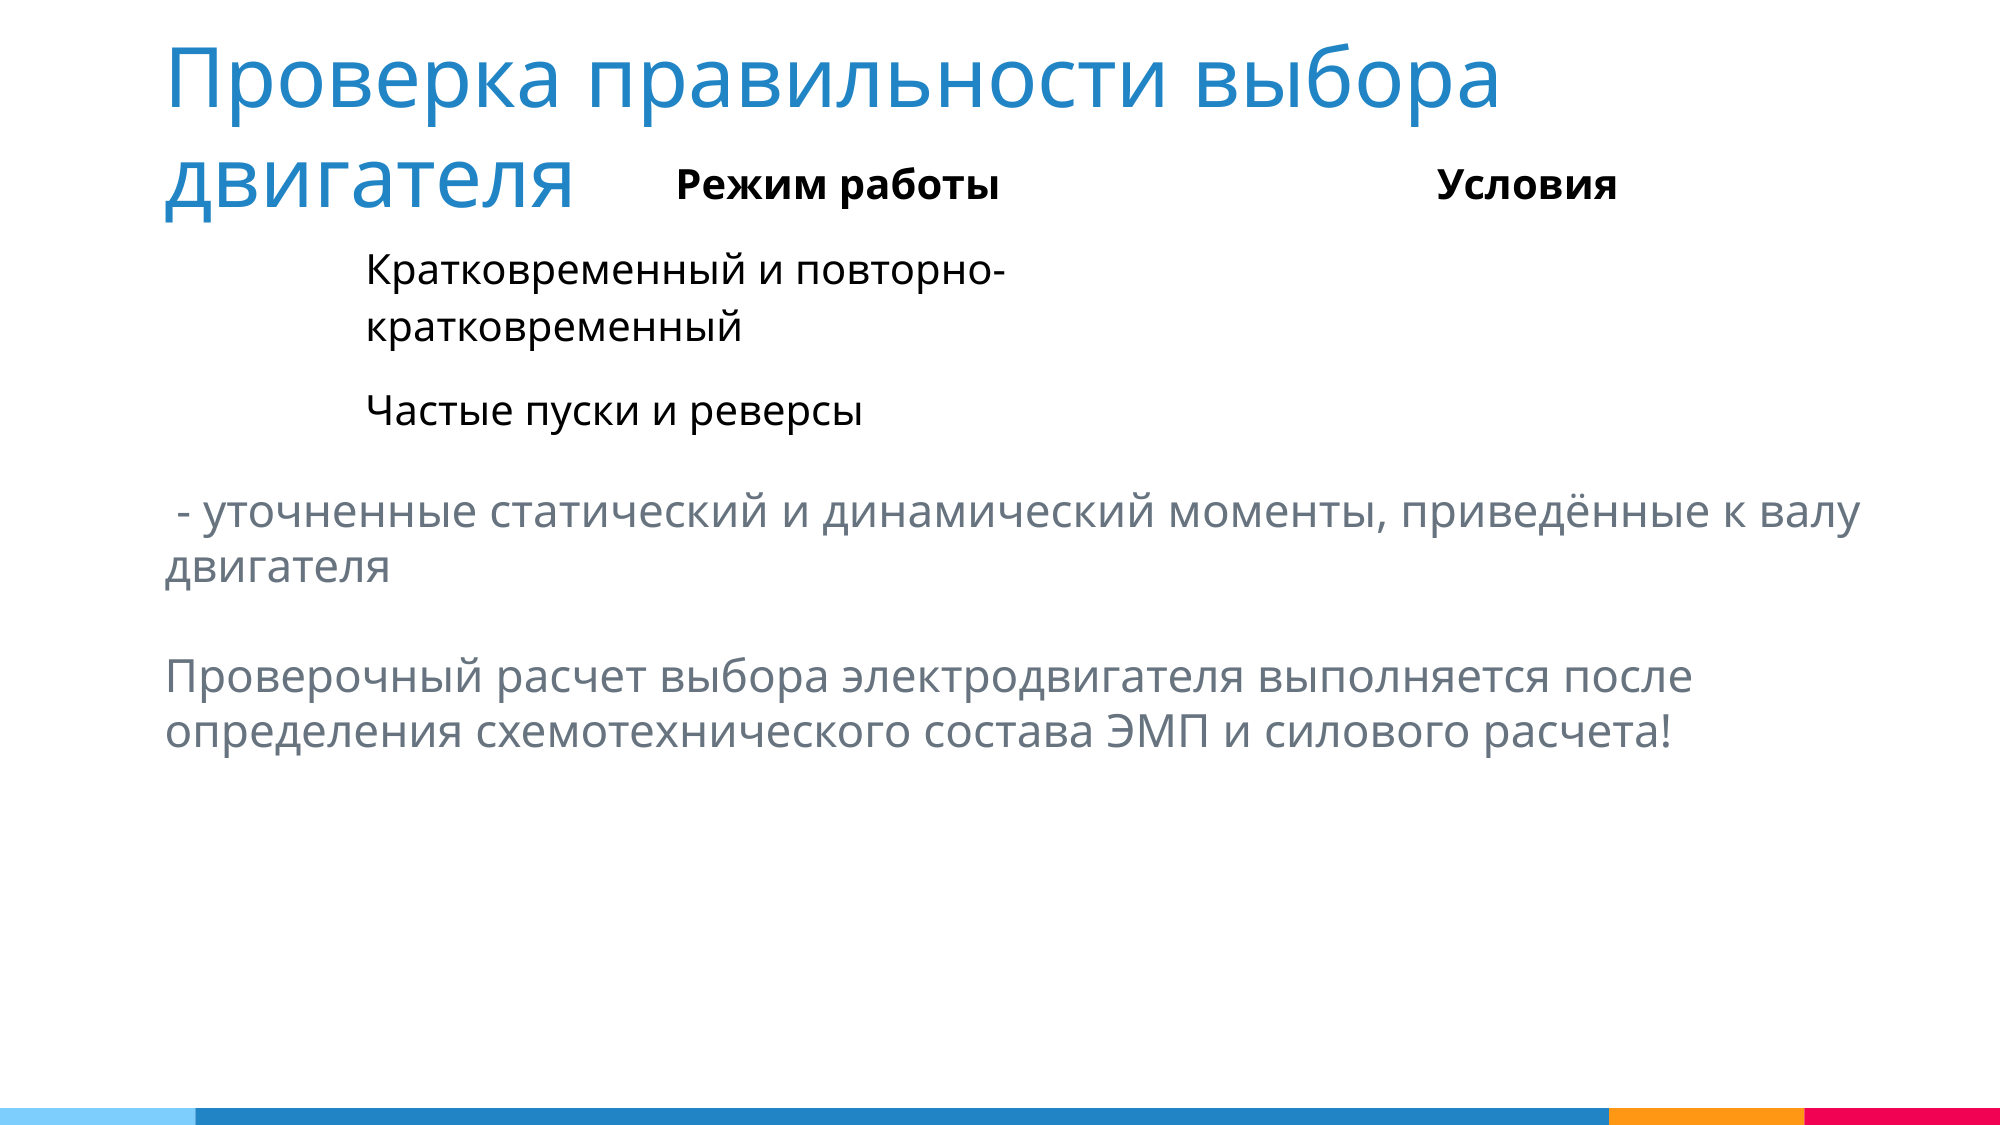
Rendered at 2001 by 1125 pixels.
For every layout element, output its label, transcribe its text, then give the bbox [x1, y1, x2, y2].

text_box Проверка правильности выбора двигателя [149, 8, 1898, 138]
